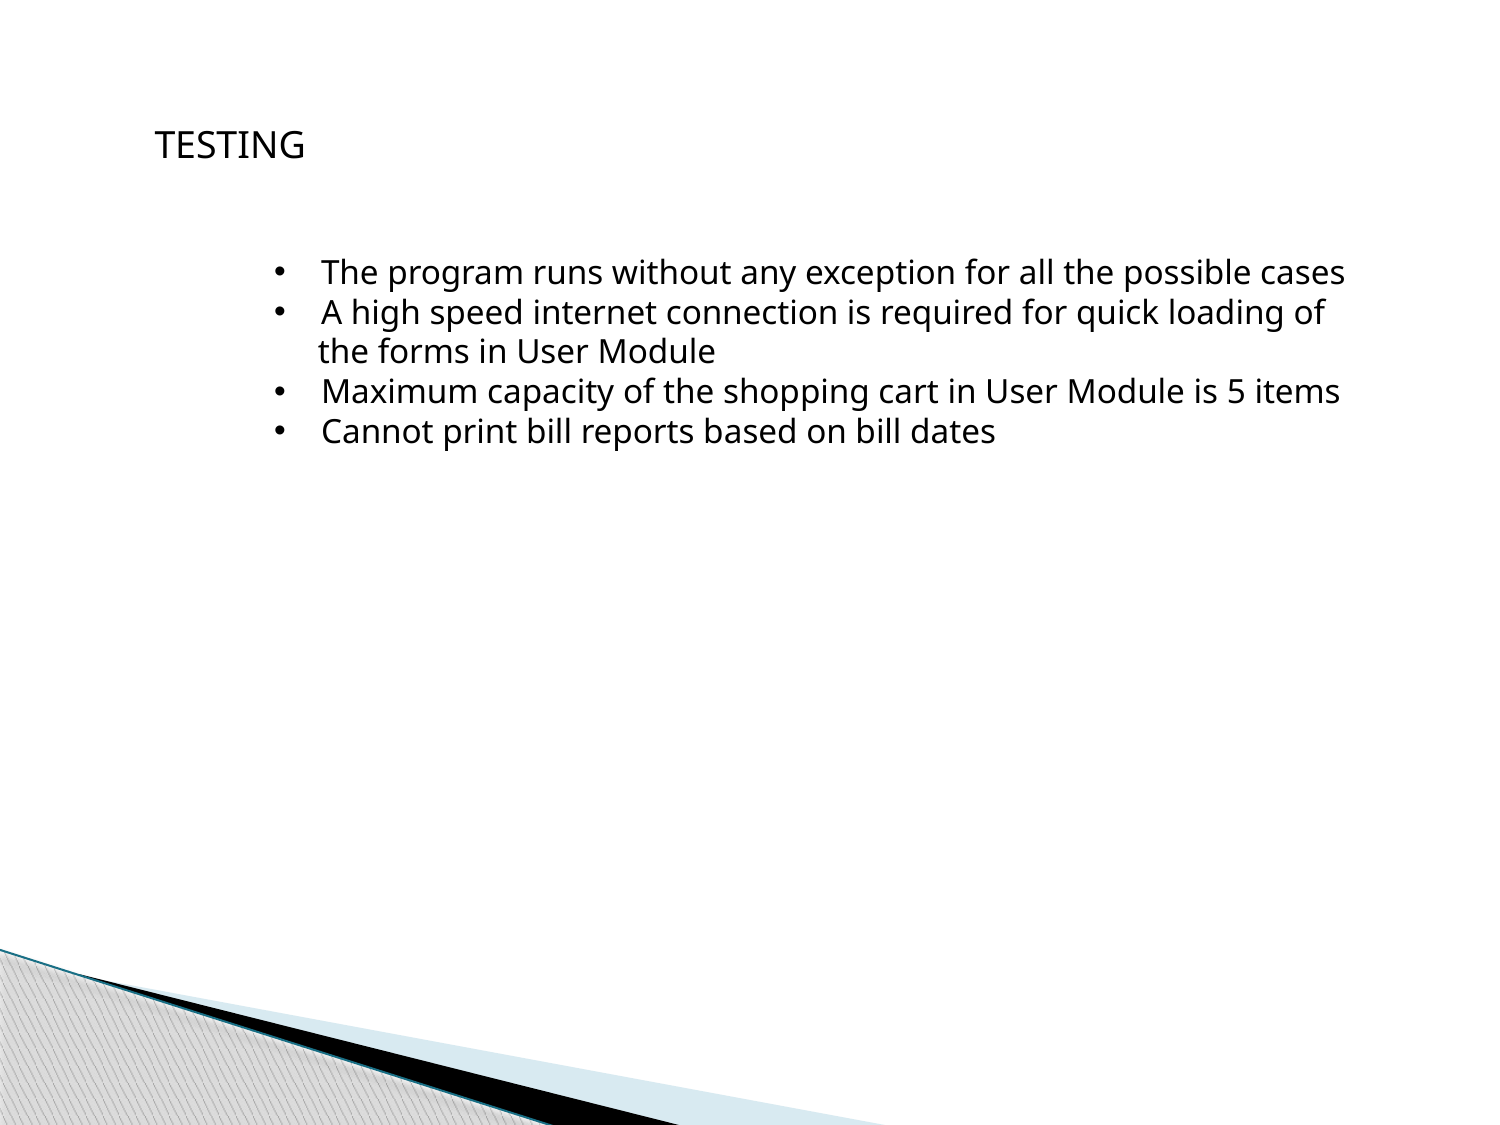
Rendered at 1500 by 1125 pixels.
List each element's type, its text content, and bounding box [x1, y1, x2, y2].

text_box TESTING [139, 113, 321, 174]
text_box The program runs without any exception for all the possible cases A high speed internet connection is required for quick loading of the forms in User Module Maximum capacity of the shopping cart in User Module is 5 items Cannot print bill reports based on bill dates [259, 243, 1363, 458]
